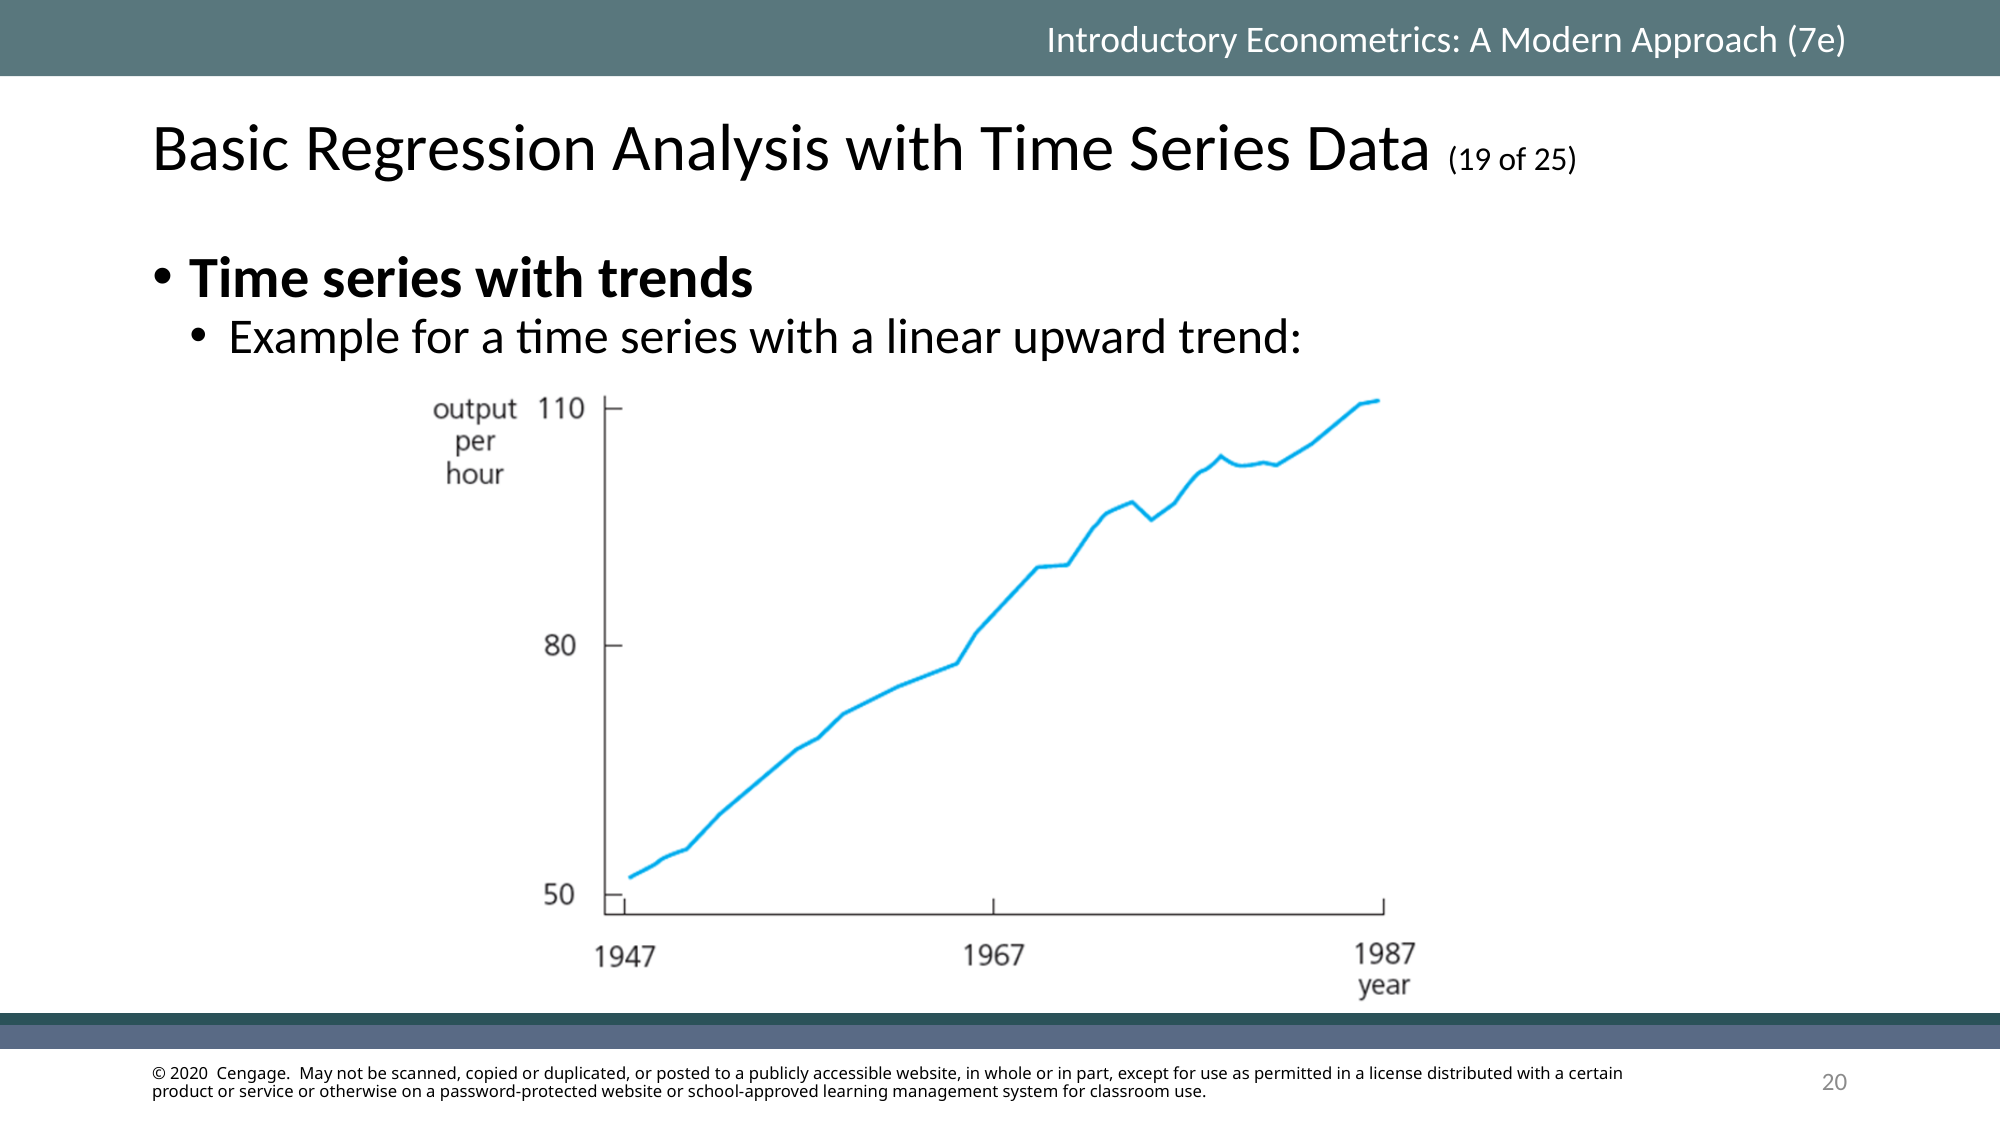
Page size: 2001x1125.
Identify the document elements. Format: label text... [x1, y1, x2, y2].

title Basic Regression Analysis with Time Series Data (19 of 25) [137, 104, 1863, 225]
picture [428, 373, 1424, 1011]
list Time series with trends Example for a time series with a linear upward trend: [137, 239, 1863, 381]
slide_number 20 [1759, 1057, 1863, 1103]
